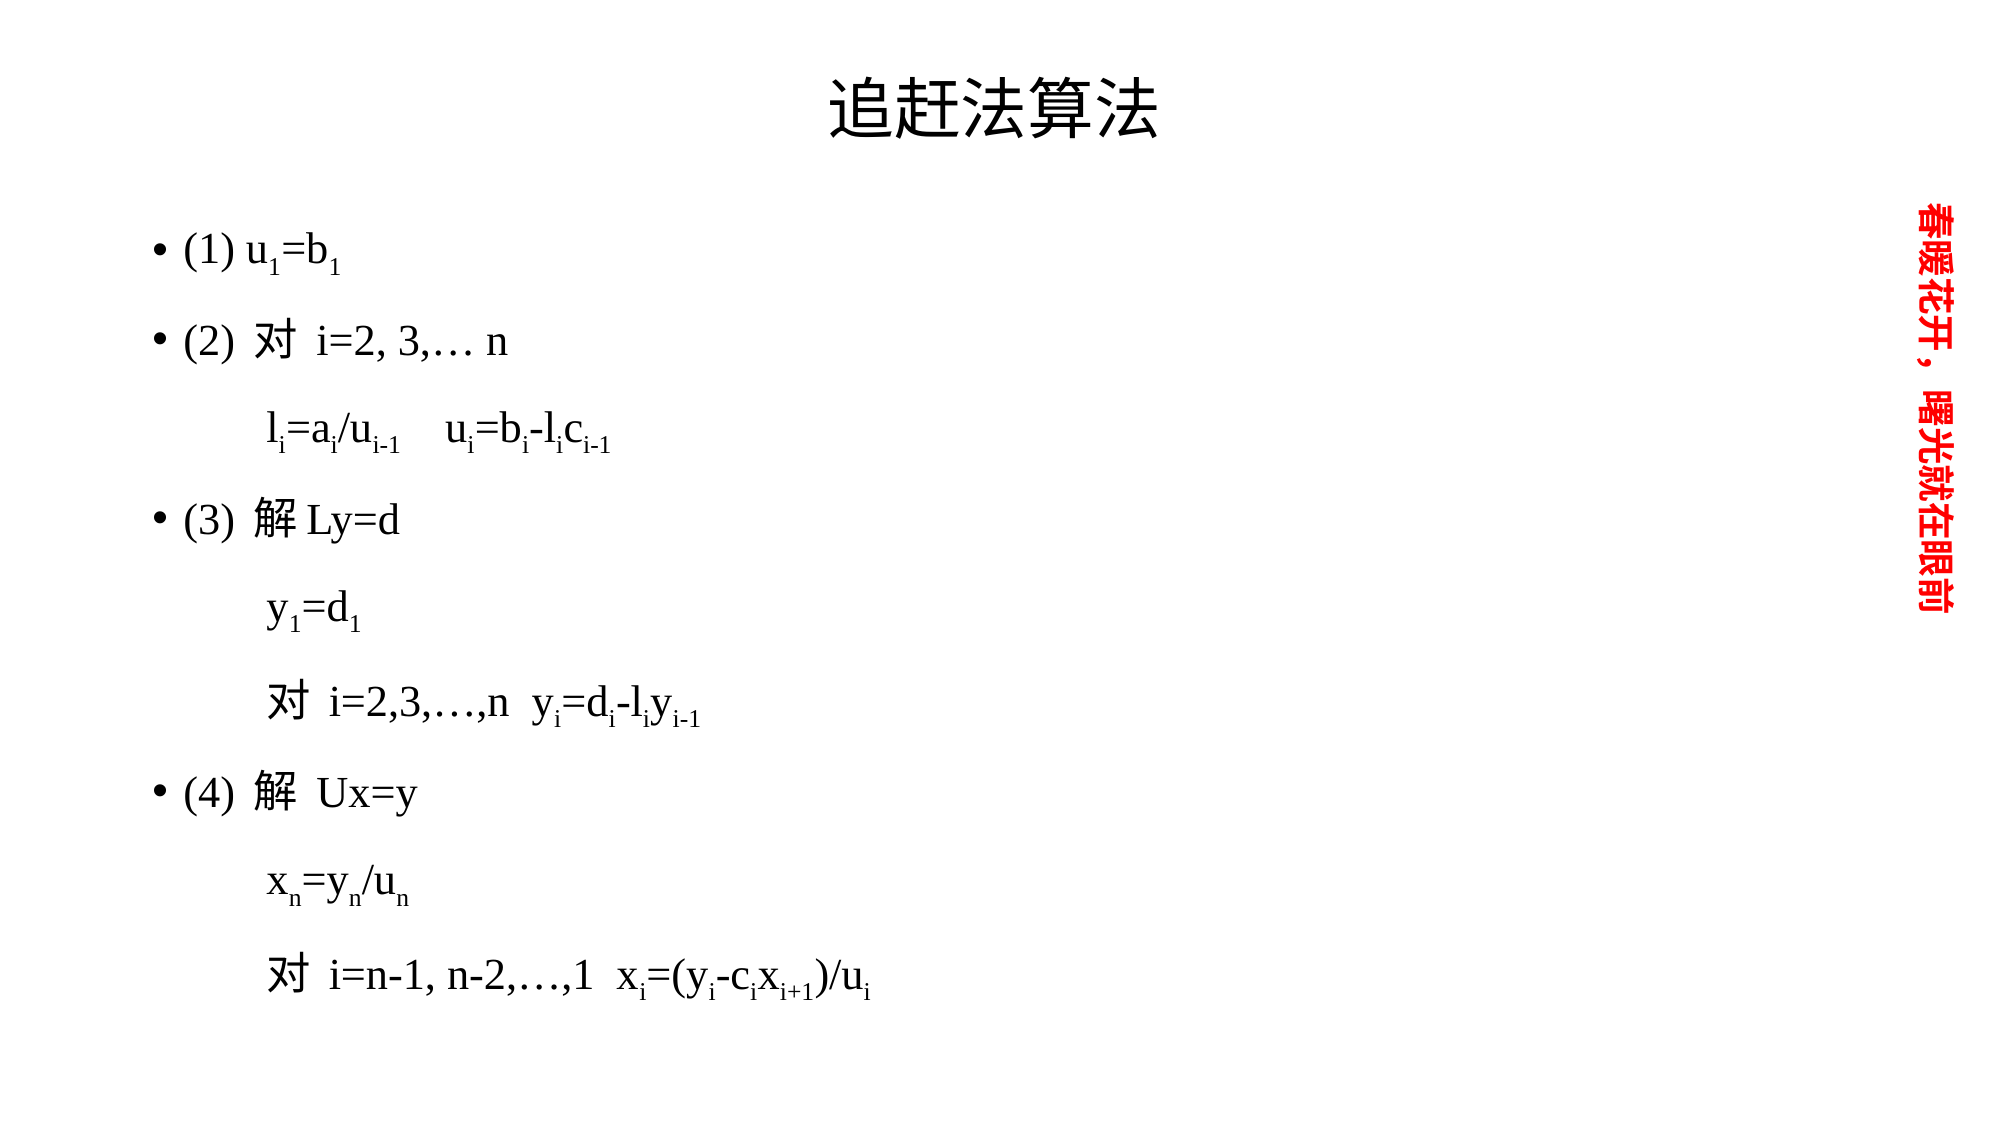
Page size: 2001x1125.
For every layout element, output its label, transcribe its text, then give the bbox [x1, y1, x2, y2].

list (1) u1=b1 (2) 对 i=2, 3,… n li=ai/ui-1 ui=bi-lici-1 (3) 解Ly=d y1=d1 对 i=2,3,…,n yi=di-liyi-1 (4) 解 Ux=y xn=yn/un 对 i=n-1, n-2,…,1 xi=(yi-cixi+1)/ui [137, 194, 1863, 1020]
title 追赶法算法 [131, 59, 1857, 165]
